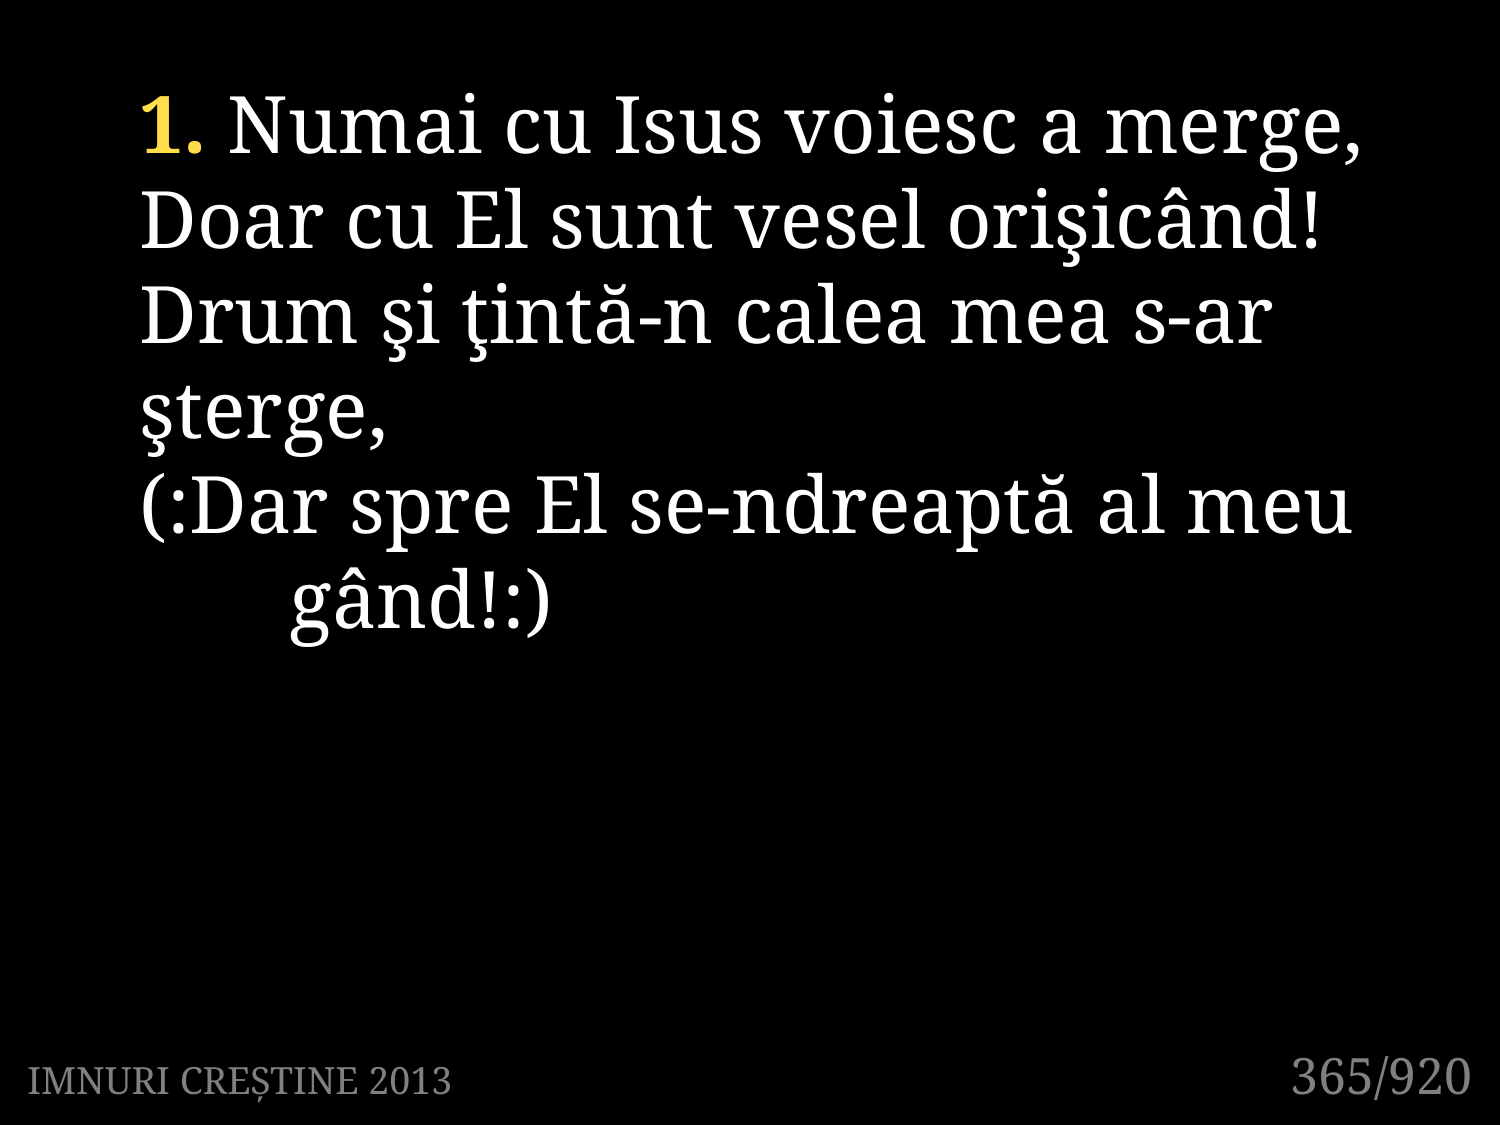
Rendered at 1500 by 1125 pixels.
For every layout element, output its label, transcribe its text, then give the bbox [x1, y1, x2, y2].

text_box IMNURI CREȘTINE 2013 [12, 1049, 637, 1110]
text_box 365/920 [637, 1037, 1488, 1113]
text_box 1. Numai cu Isus voiesc a merge, Doar cu El sunt vesel orişicând! Drum şi ţintă-n calea mea s-ar şterge, (:Dar spre El se-ndreaptă al meu gând!:) [125, 66, 1500, 652]
